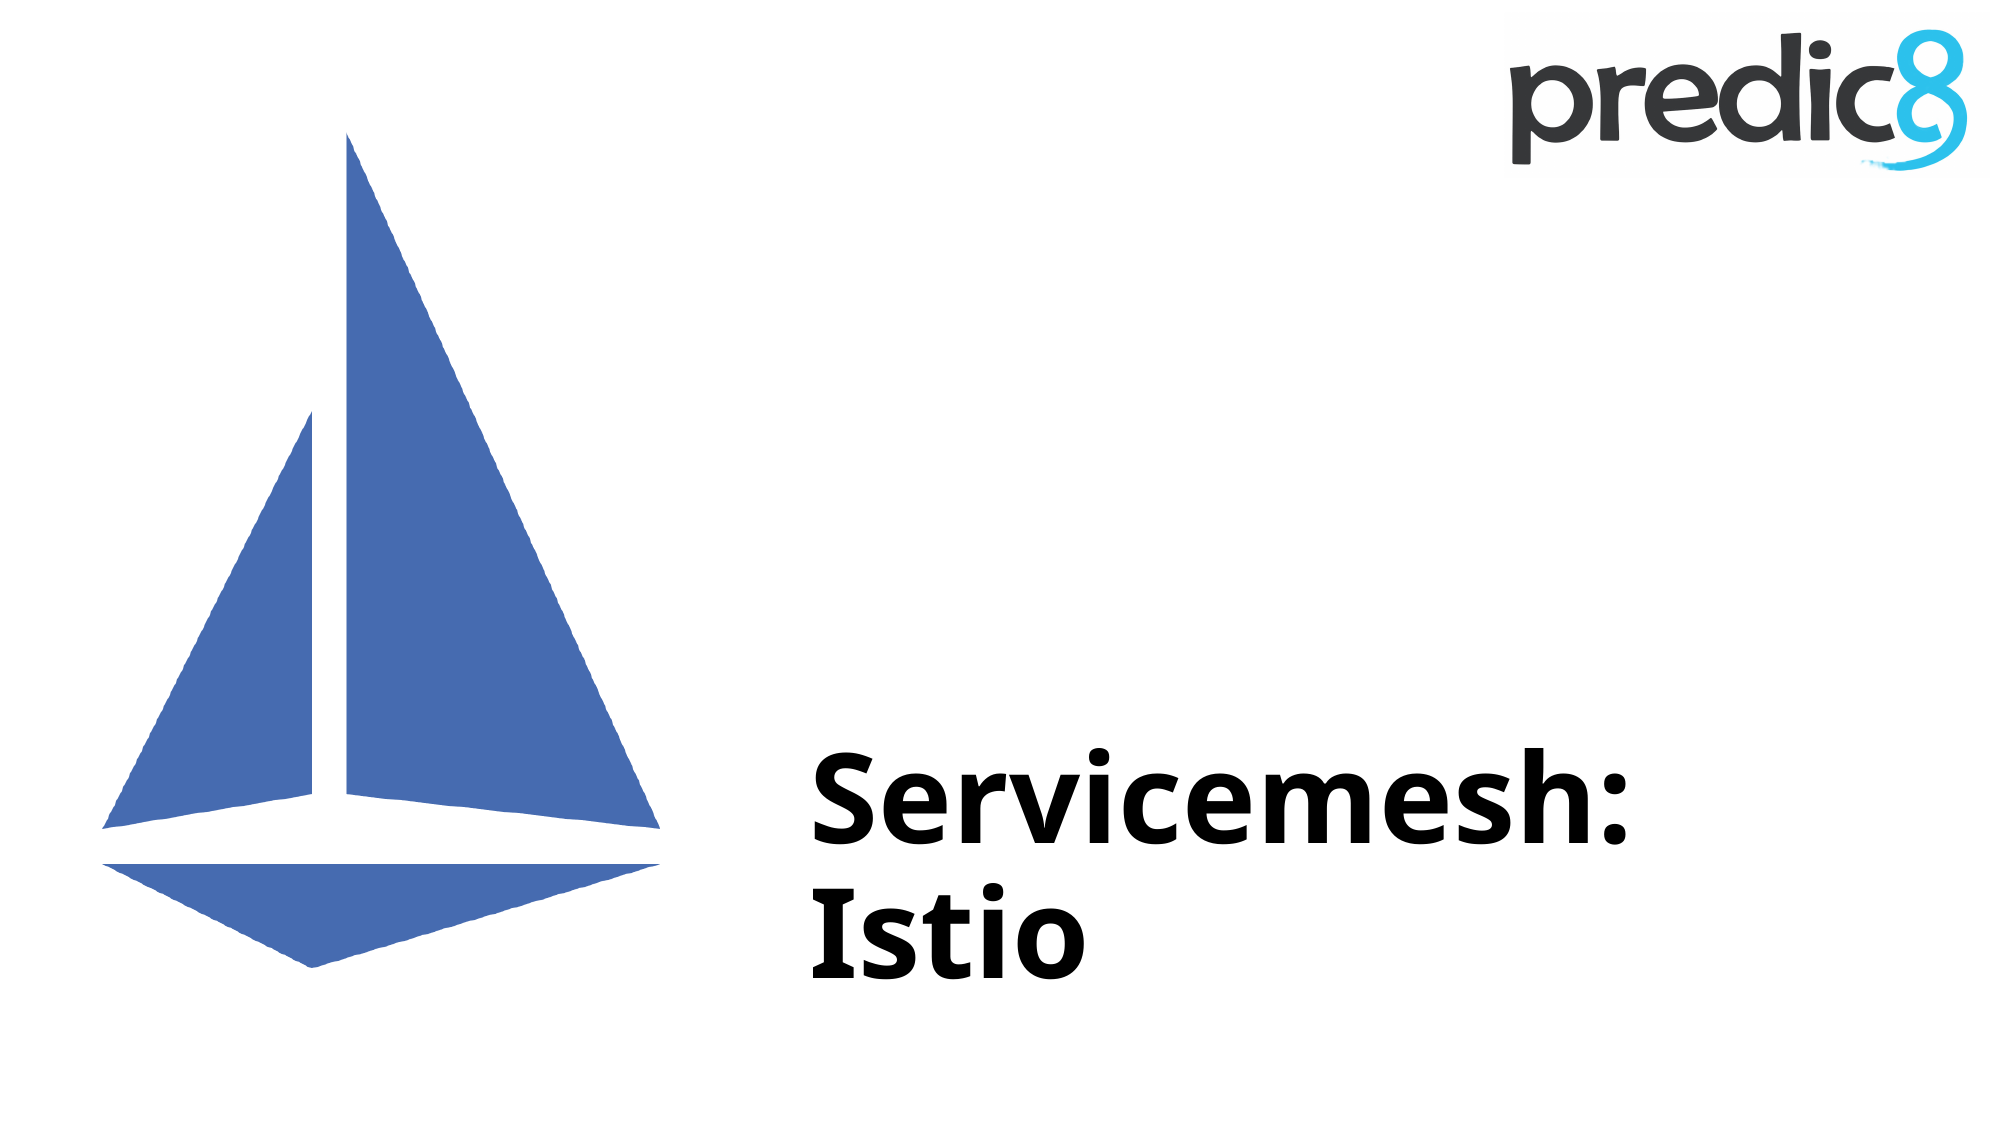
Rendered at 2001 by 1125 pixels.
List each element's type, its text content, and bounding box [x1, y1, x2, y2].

title Servicemesh: Istio [794, 621, 1792, 1014]
picture [1504, 12, 1990, 178]
picture [102, 132, 660, 968]
